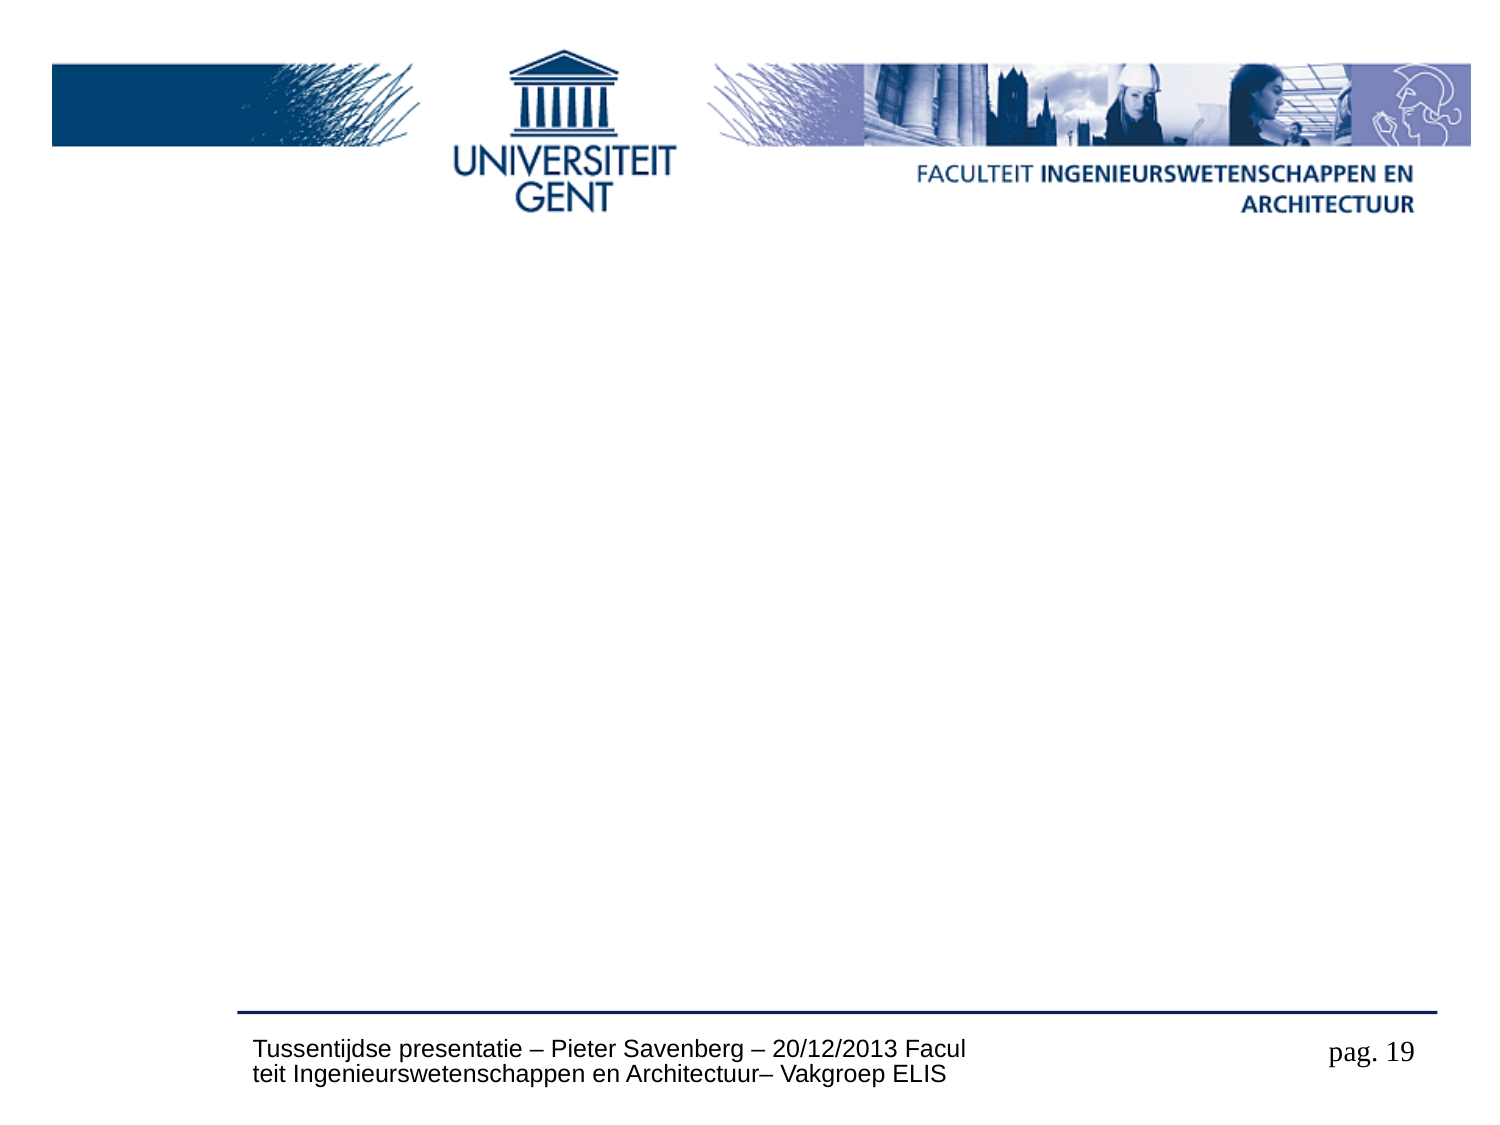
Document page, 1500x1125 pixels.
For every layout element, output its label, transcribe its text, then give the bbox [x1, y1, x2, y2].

slide_number pag. 19 [1074, 1024, 1438, 1101]
footer Tussentijdse presentatie – Pieter Savenberg – 20/12/2013 Faculteit Ingenieurswetenschappen en Architectuur– Vakgroep ELIS [237, 1024, 988, 1101]
picture [52, 46, 1471, 216]
